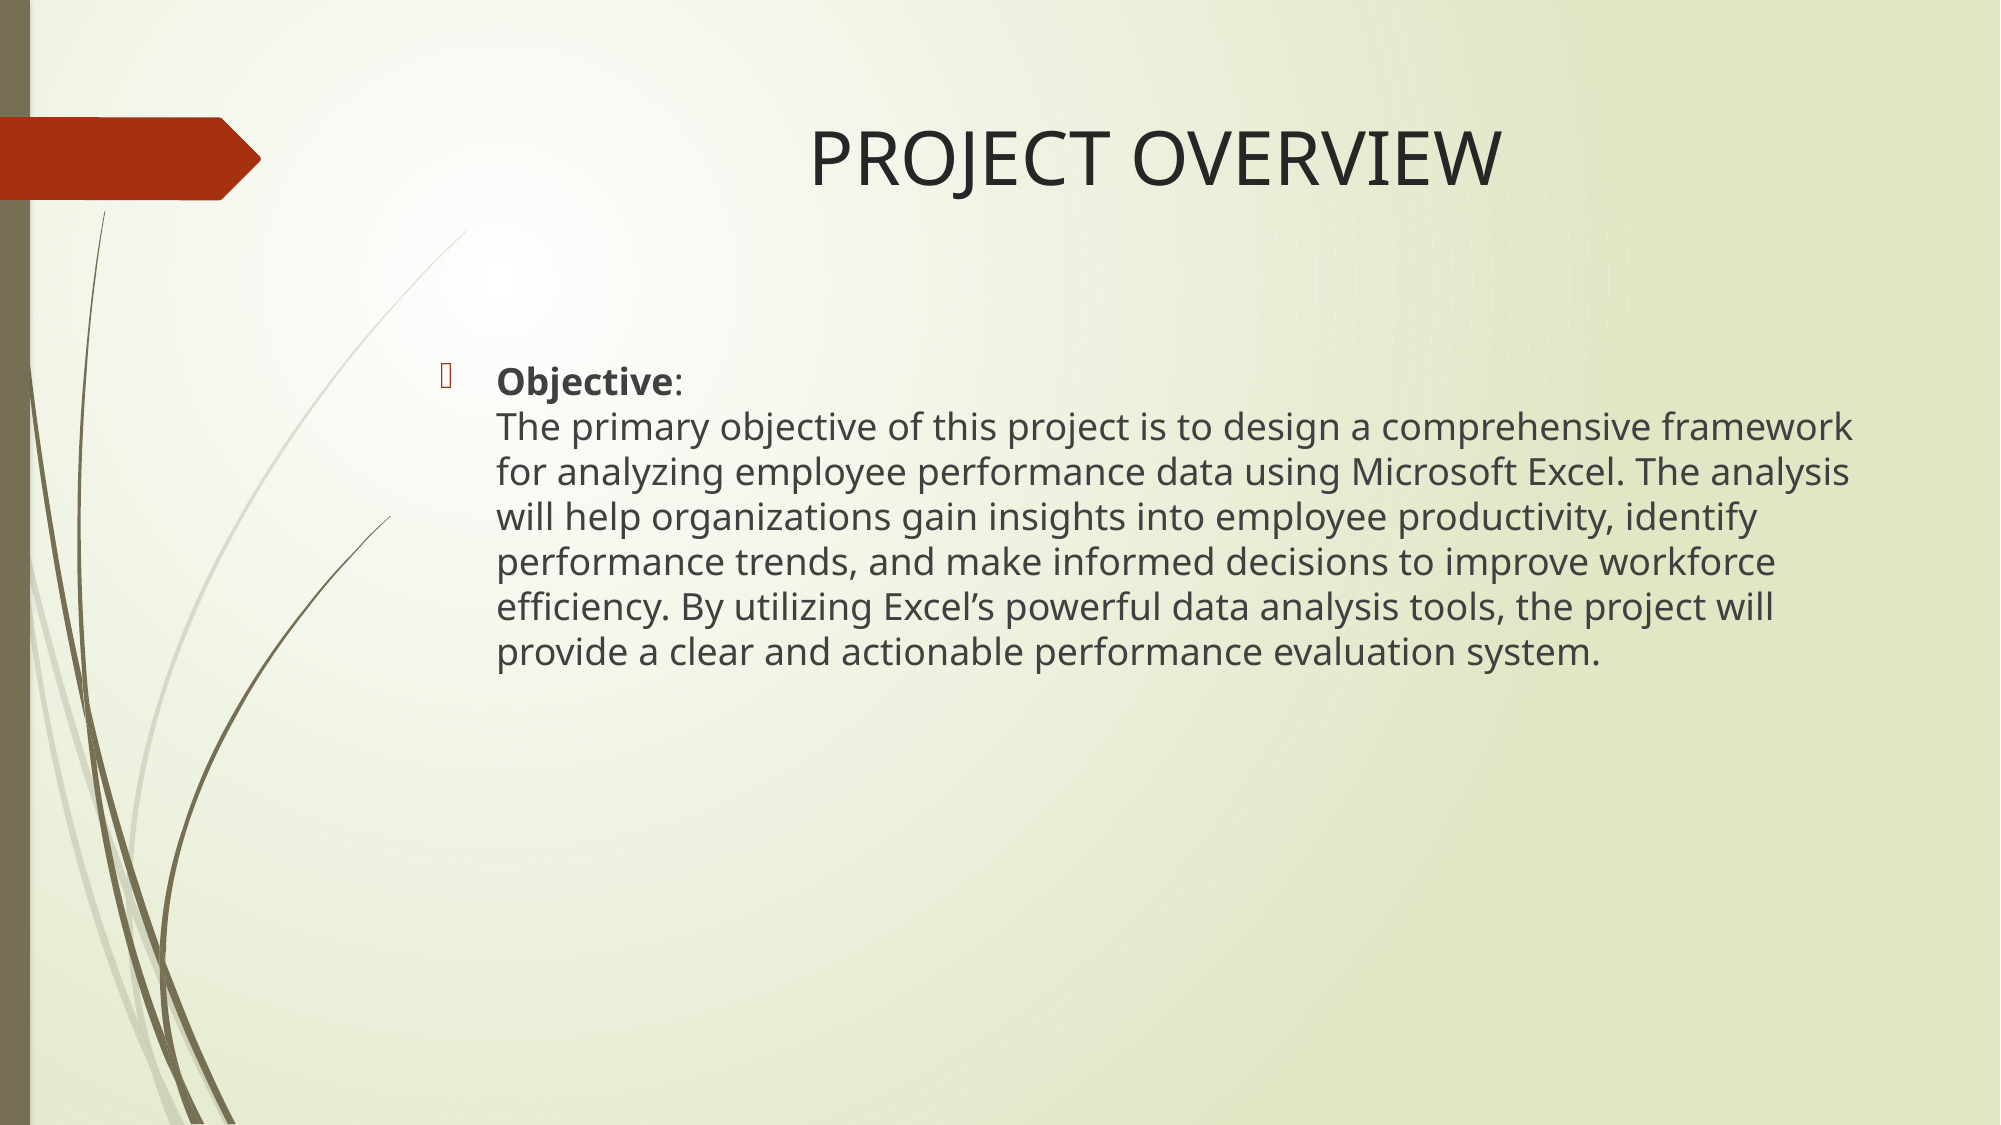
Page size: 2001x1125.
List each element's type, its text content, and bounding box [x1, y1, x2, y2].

list Objective: The primary objective of this project is to design a comprehensive framework for analyzing employee performance data using Microsoft Excel. The analysis will help organizations gain insights into employee productivity, identify performance trends, and make informed decisions to improve workforce efficiency. By utilizing Excel’s powerful data analysis tools, the project will provide a clear and actionable performance evaluation system. [424, 350, 1888, 970]
title PROJECT OVERVIEW [425, 102, 1888, 313]
